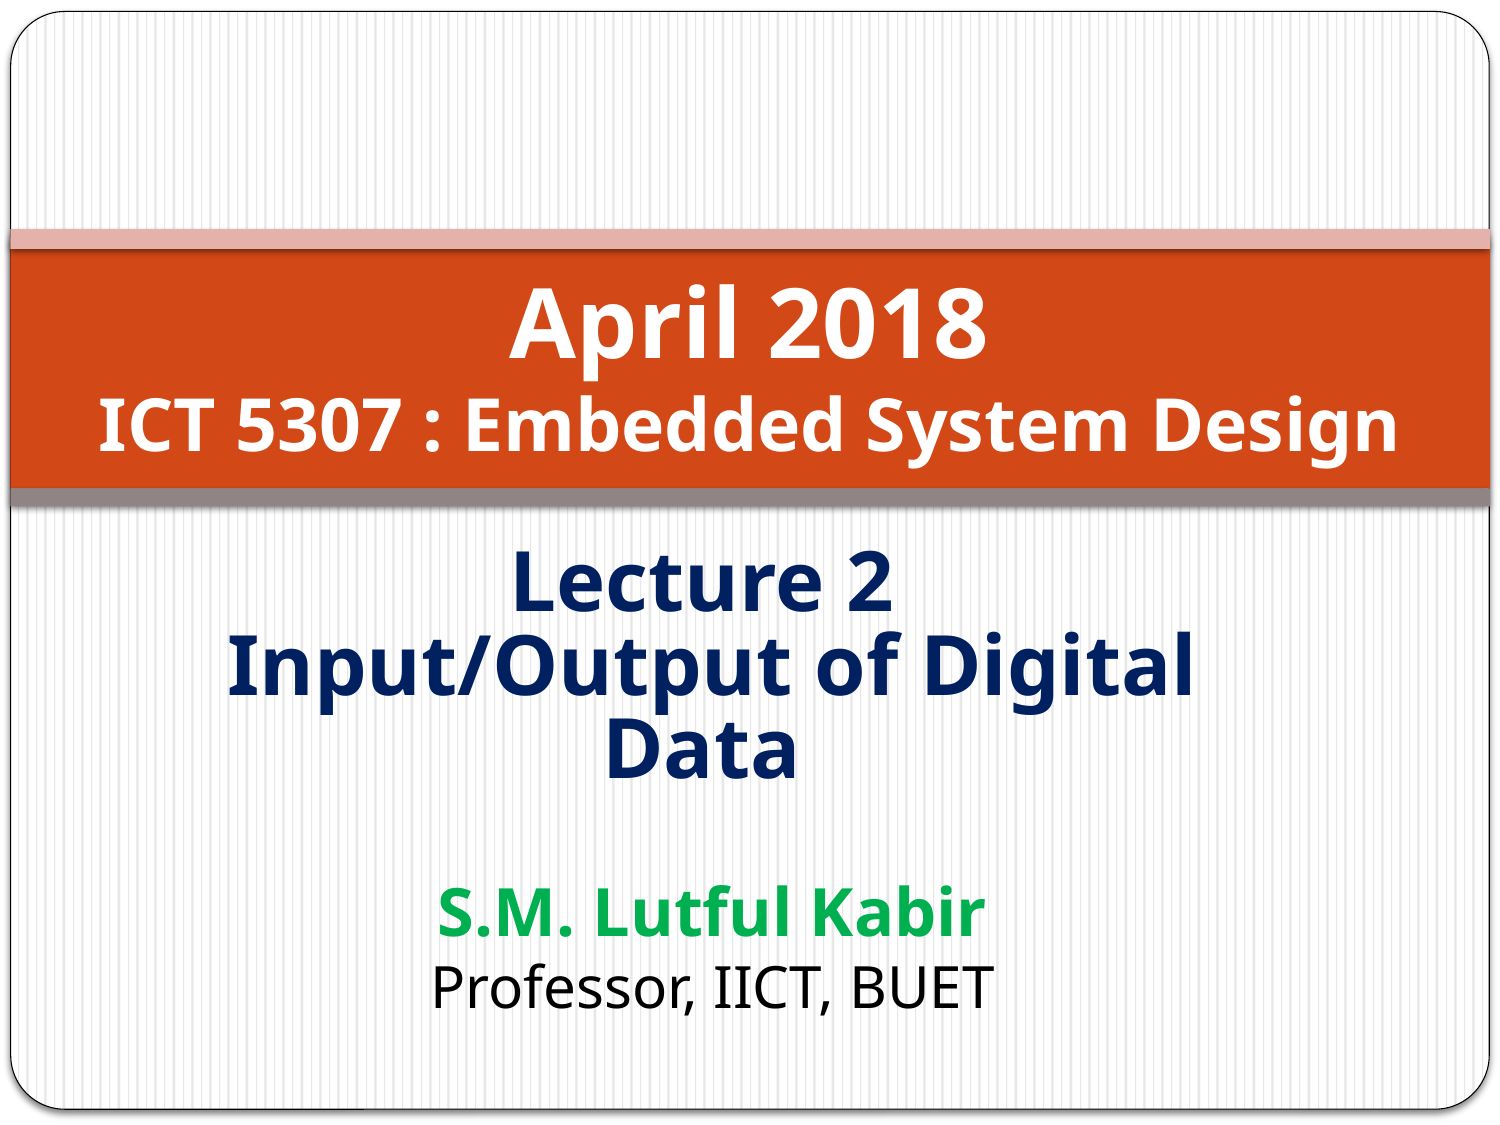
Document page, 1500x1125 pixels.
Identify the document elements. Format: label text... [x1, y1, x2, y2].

text_box S.M. Lutful Kabir Professor, IICT, BUET [125, 862, 1300, 1013]
title April 2018 ICT 5307 : Embedded System Design [75, 247, 1425, 489]
subtitle Lecture 2 Input/Output of Digital Data [125, 537, 1300, 850]
